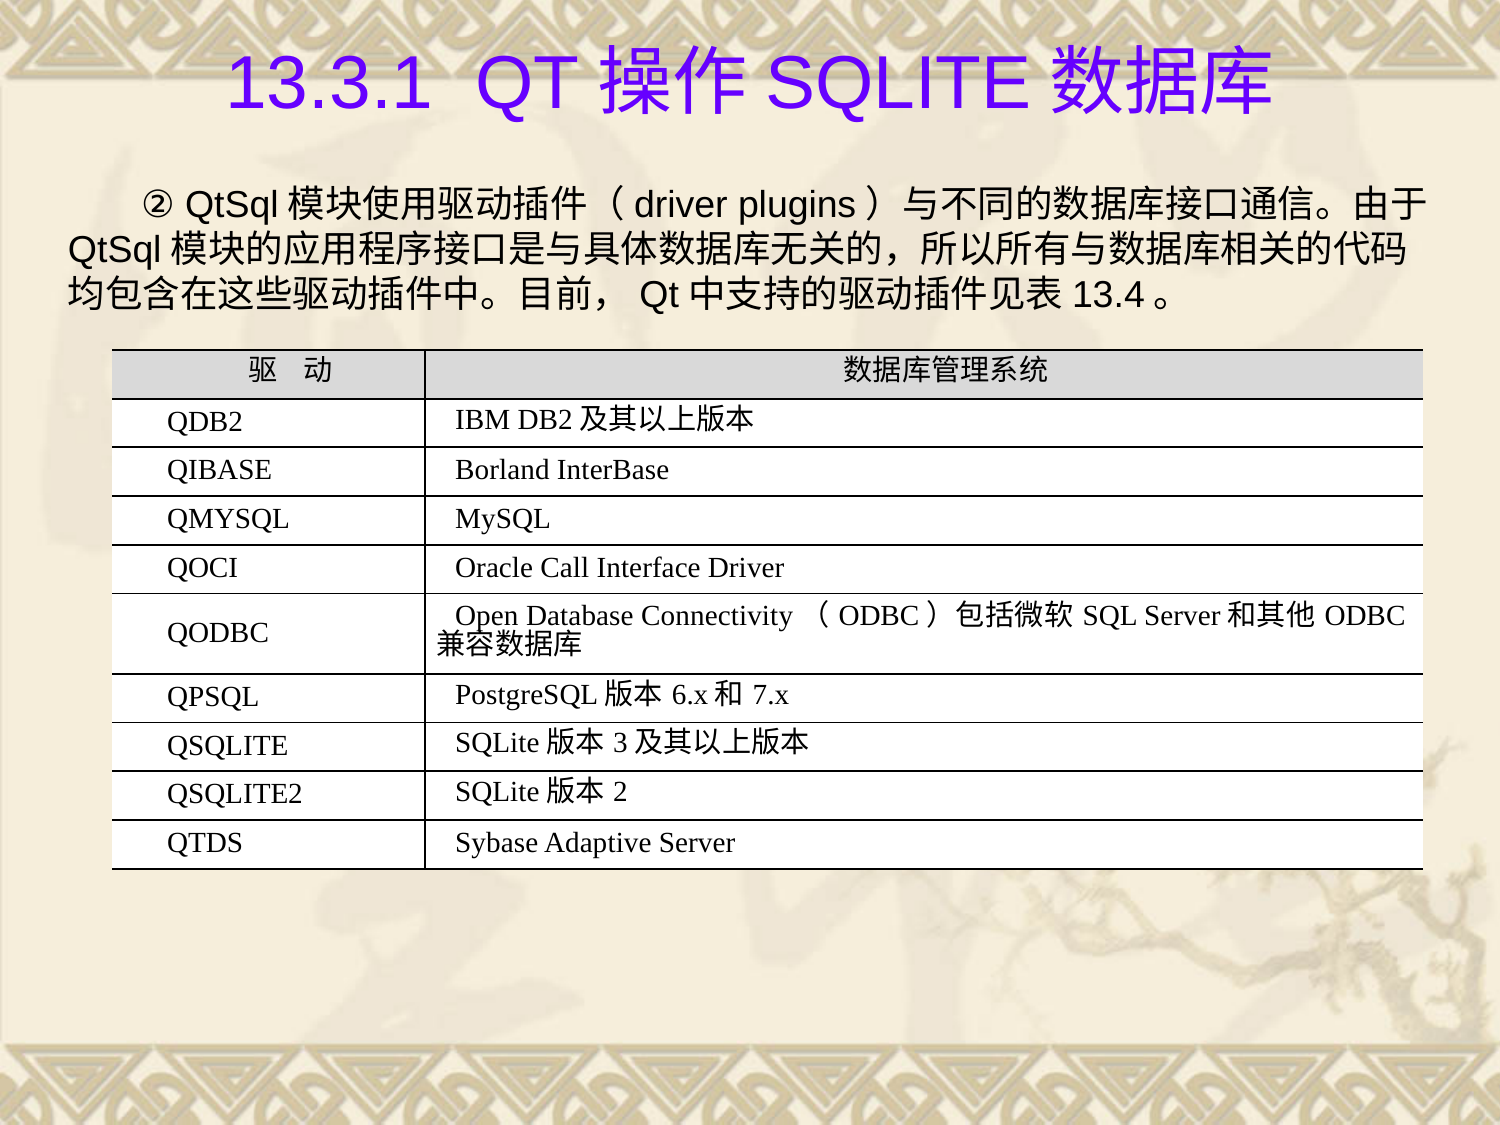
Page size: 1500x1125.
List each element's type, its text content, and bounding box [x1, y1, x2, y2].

table_cell Sybase Adaptive Server [426, 821, 1423, 868]
title 13.3.1 Qt操作SQLite数据库 [49, 7, 1451, 149]
table_cell QODBC [112, 594, 424, 673]
table_cell PostgreSQL版本6.x和7.x [426, 675, 1423, 722]
table_cell QOCI [112, 546, 424, 593]
table_cell SQLite版本2 [426, 772, 1423, 819]
text_box ② QtSql模块使用驱动插件（driver plugins）与不同的数据库接口通信。由于QtSql模块的应用程序接口是与具体数据库无关的，所以所有与数据库相关的代码均包含在这些驱动插件中。目前，Qt中支持的驱动插件见表13.4。 [53, 172, 1447, 323]
table_cell Oracle Call Interface Driver [426, 546, 1423, 593]
table_header 驱 动 [112, 351, 424, 398]
table_cell QDB2 [112, 400, 424, 446]
table_header 数据库管理系统 [426, 351, 1423, 398]
table_cell Borland InterBase [426, 448, 1423, 495]
picture [0, 0, 1500, 1125]
table_cell QSQLITE [112, 723, 424, 770]
table_cell QMYSQL [112, 497, 424, 544]
table_cell IBM DB2及其以上版本 [426, 400, 1423, 446]
table_cell Open Database Connectivity（ODBC）包括微软SQL Server和其他ODBC兼容数据库 [426, 594, 1423, 673]
table_cell QIBASE [112, 448, 424, 495]
table_cell QTDS [112, 821, 424, 868]
table_cell MySQL [426, 497, 1423, 544]
table_cell QPSQL [112, 675, 424, 722]
table_cell QSQLITE2 [112, 772, 424, 819]
table_cell SQLite版本3及其以上版本 [426, 723, 1423, 770]
